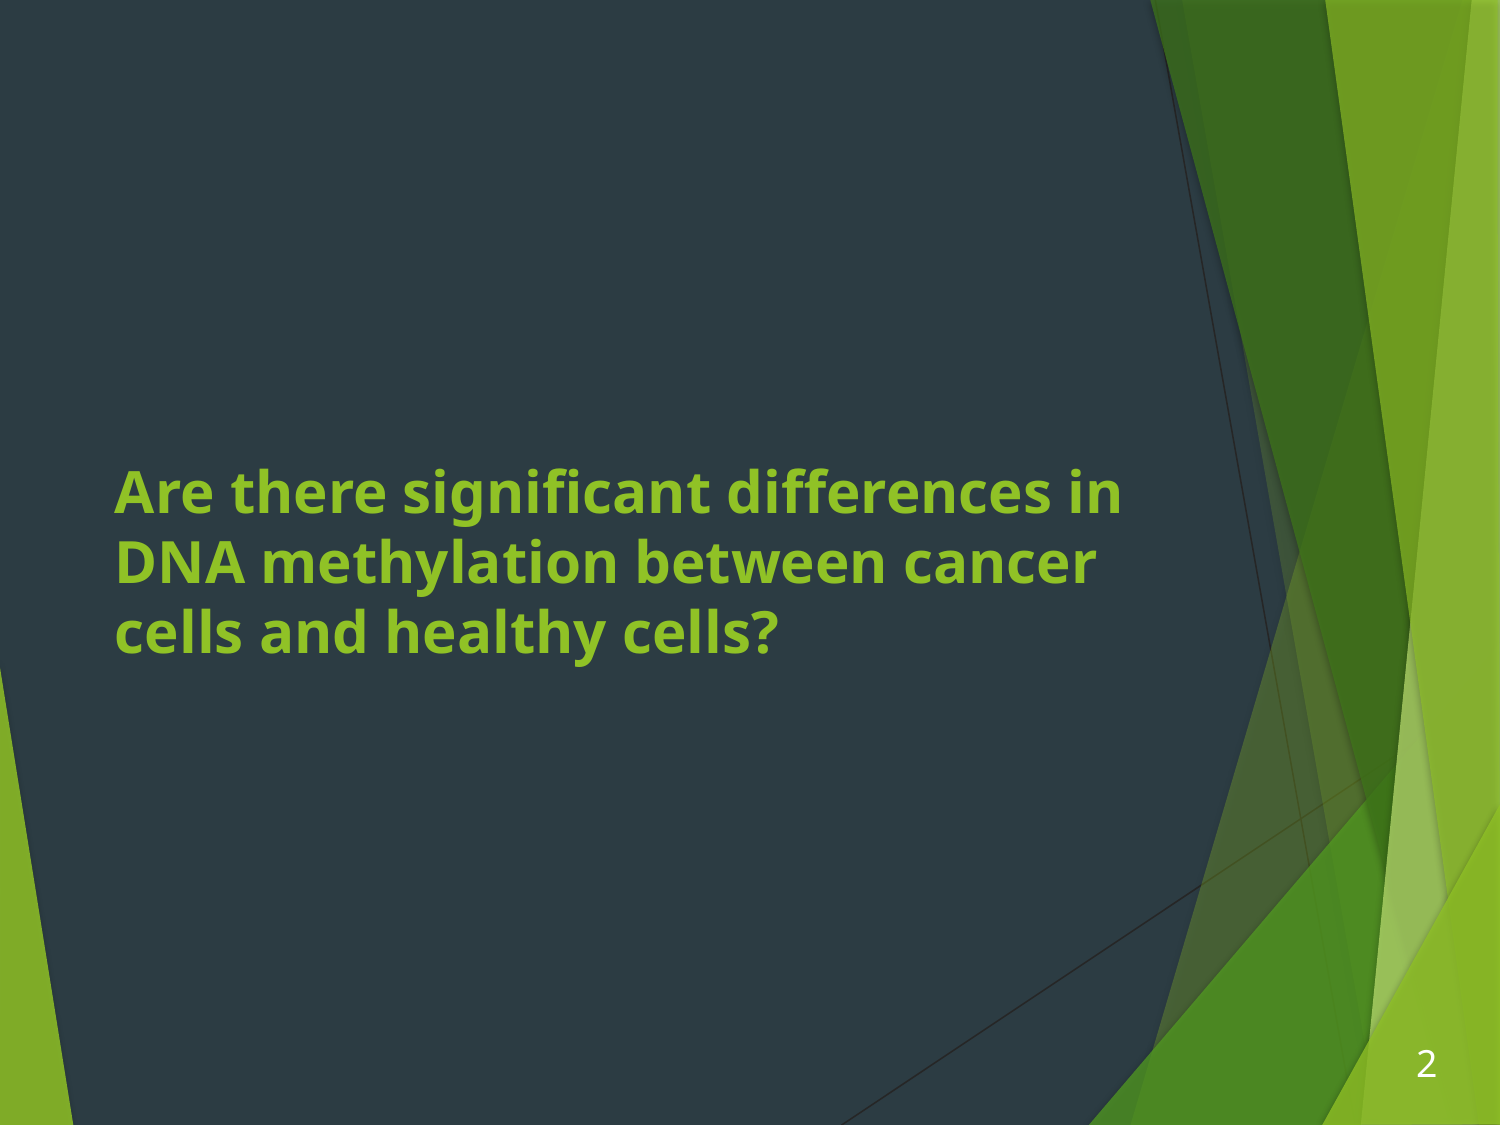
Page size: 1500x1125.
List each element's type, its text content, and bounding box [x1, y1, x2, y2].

text_box 2 [1401, 1032, 1479, 1093]
title Are there significant differences in DNA methylation between cancer cells and healthy cells? [99, 443, 1142, 743]
